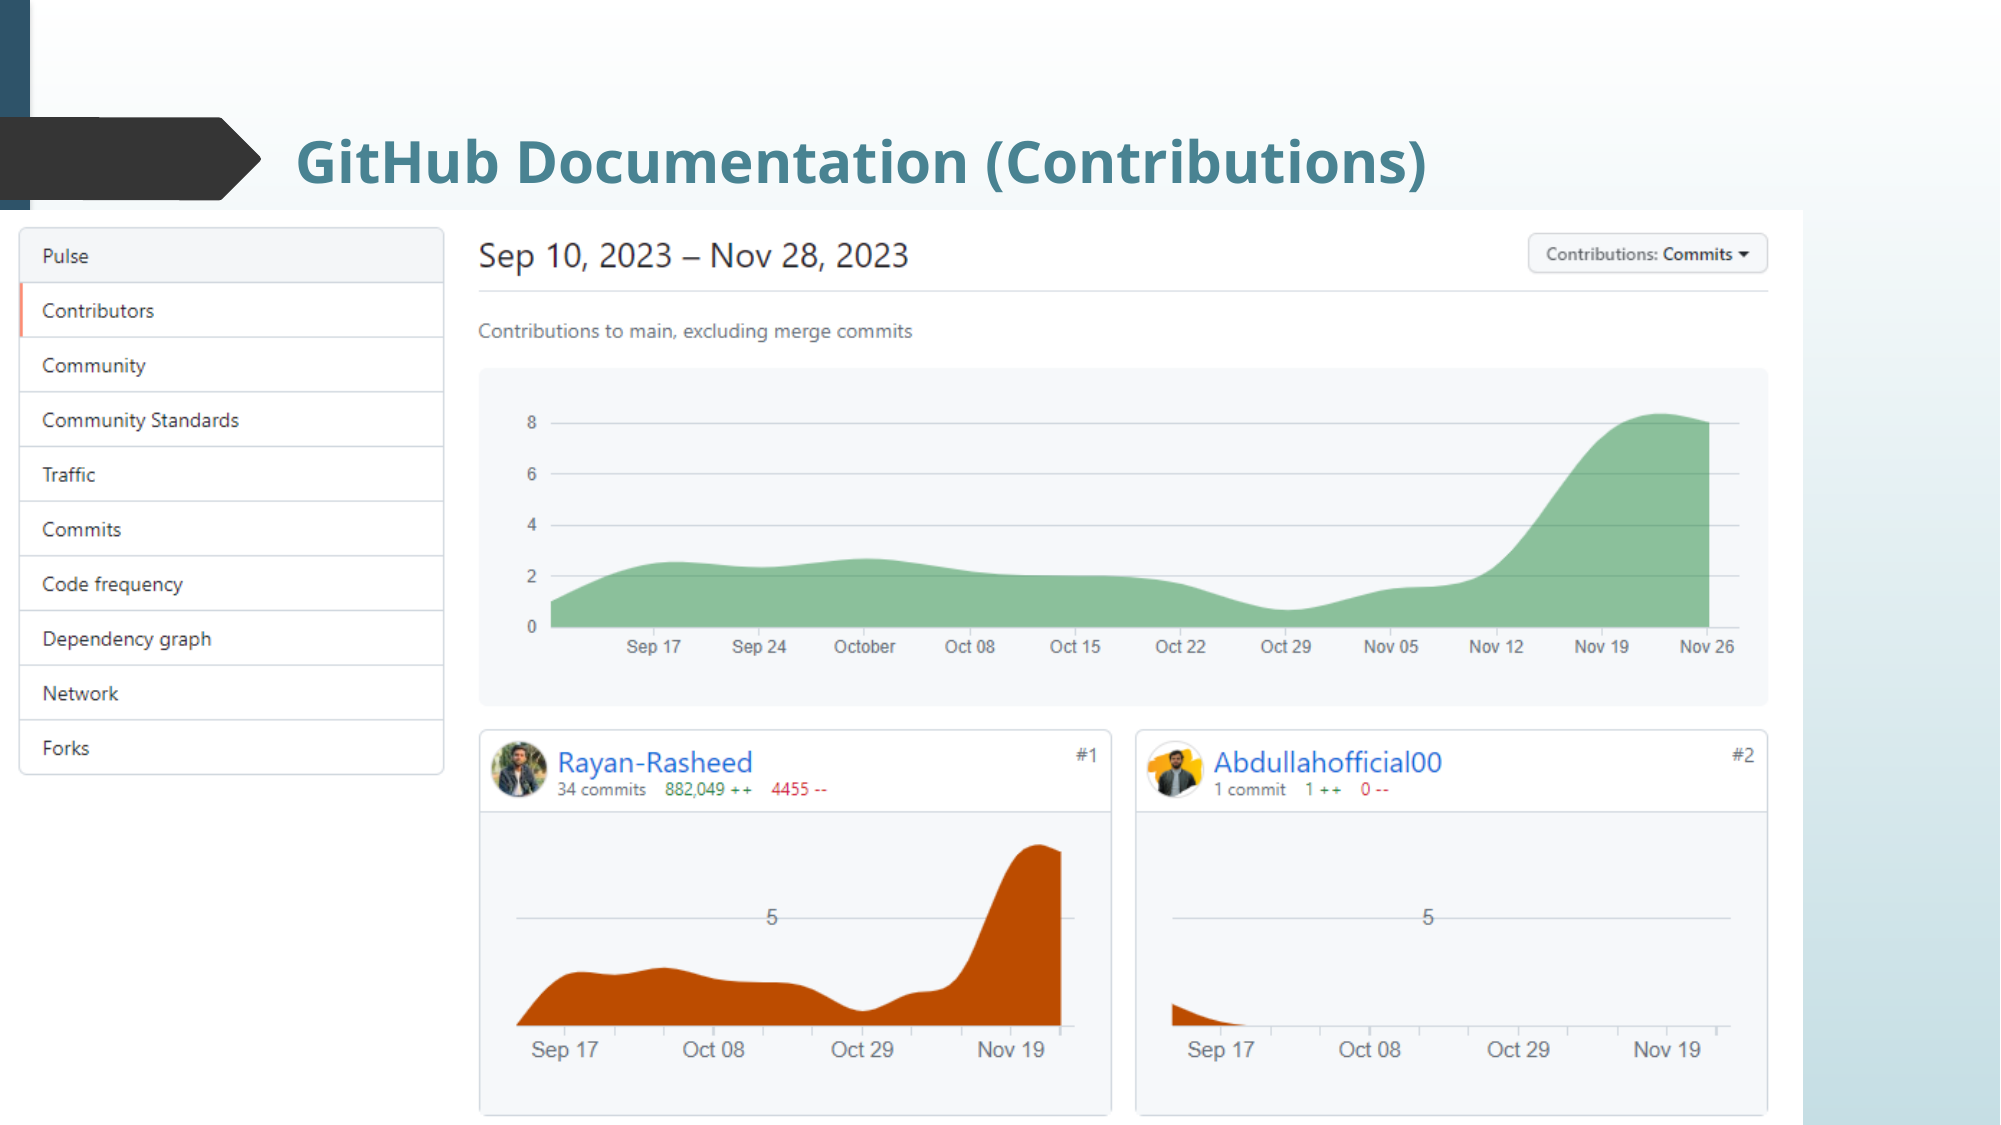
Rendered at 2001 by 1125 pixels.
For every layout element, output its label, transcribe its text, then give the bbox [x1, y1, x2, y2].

picture [0, 209, 1803, 1125]
text_box GitHub Documentation (Contributions) [280, 117, 1950, 203]
